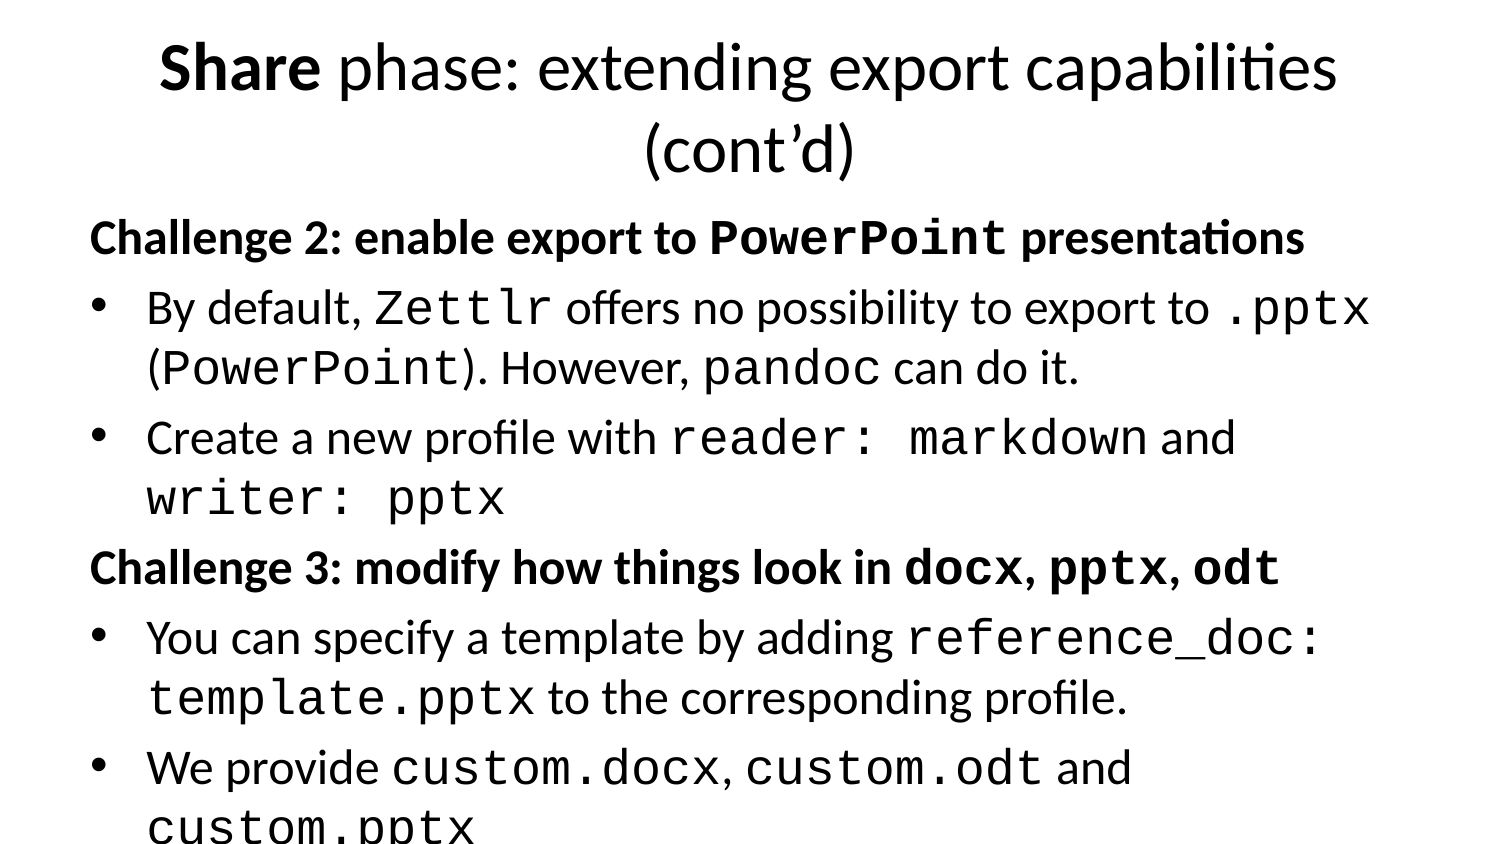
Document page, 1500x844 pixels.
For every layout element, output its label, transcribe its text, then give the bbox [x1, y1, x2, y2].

title Share phase: extending export capabilities (cont’d) [75, 33, 1425, 175]
list Challenge 2: enable export to PowerPoint presentations By default, Zettlr offers no possibility to export to .pptx (PowerPoint). However, pandoc can do it. Create a new profile with reader: markdown and writer: pptx Challenge 3: modify how things look in docx, pptx, odt You can specify a template by adding reference_doc: template.pptx to the corresponding profile. We provide custom.docx, custom.odt and custom.pptx Modify the slide masters in the provided template For docx/odt, modify the styles. [75, 196, 1425, 754]
